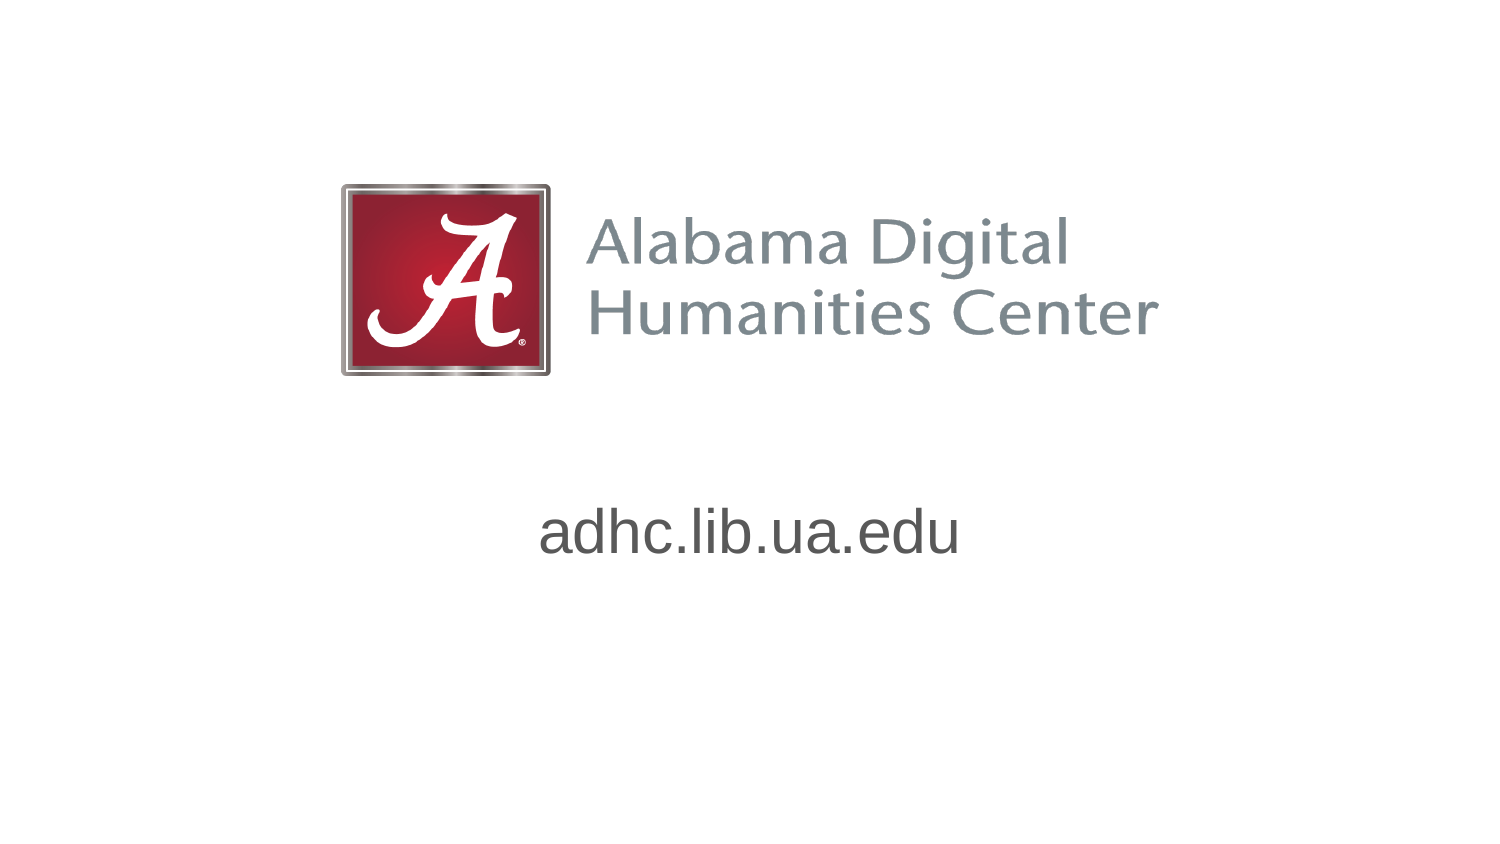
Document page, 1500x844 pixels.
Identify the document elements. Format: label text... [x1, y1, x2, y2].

text_box adhc.lib.ua.edu [317, 398, 1183, 660]
picture [340, 184, 1159, 376]
